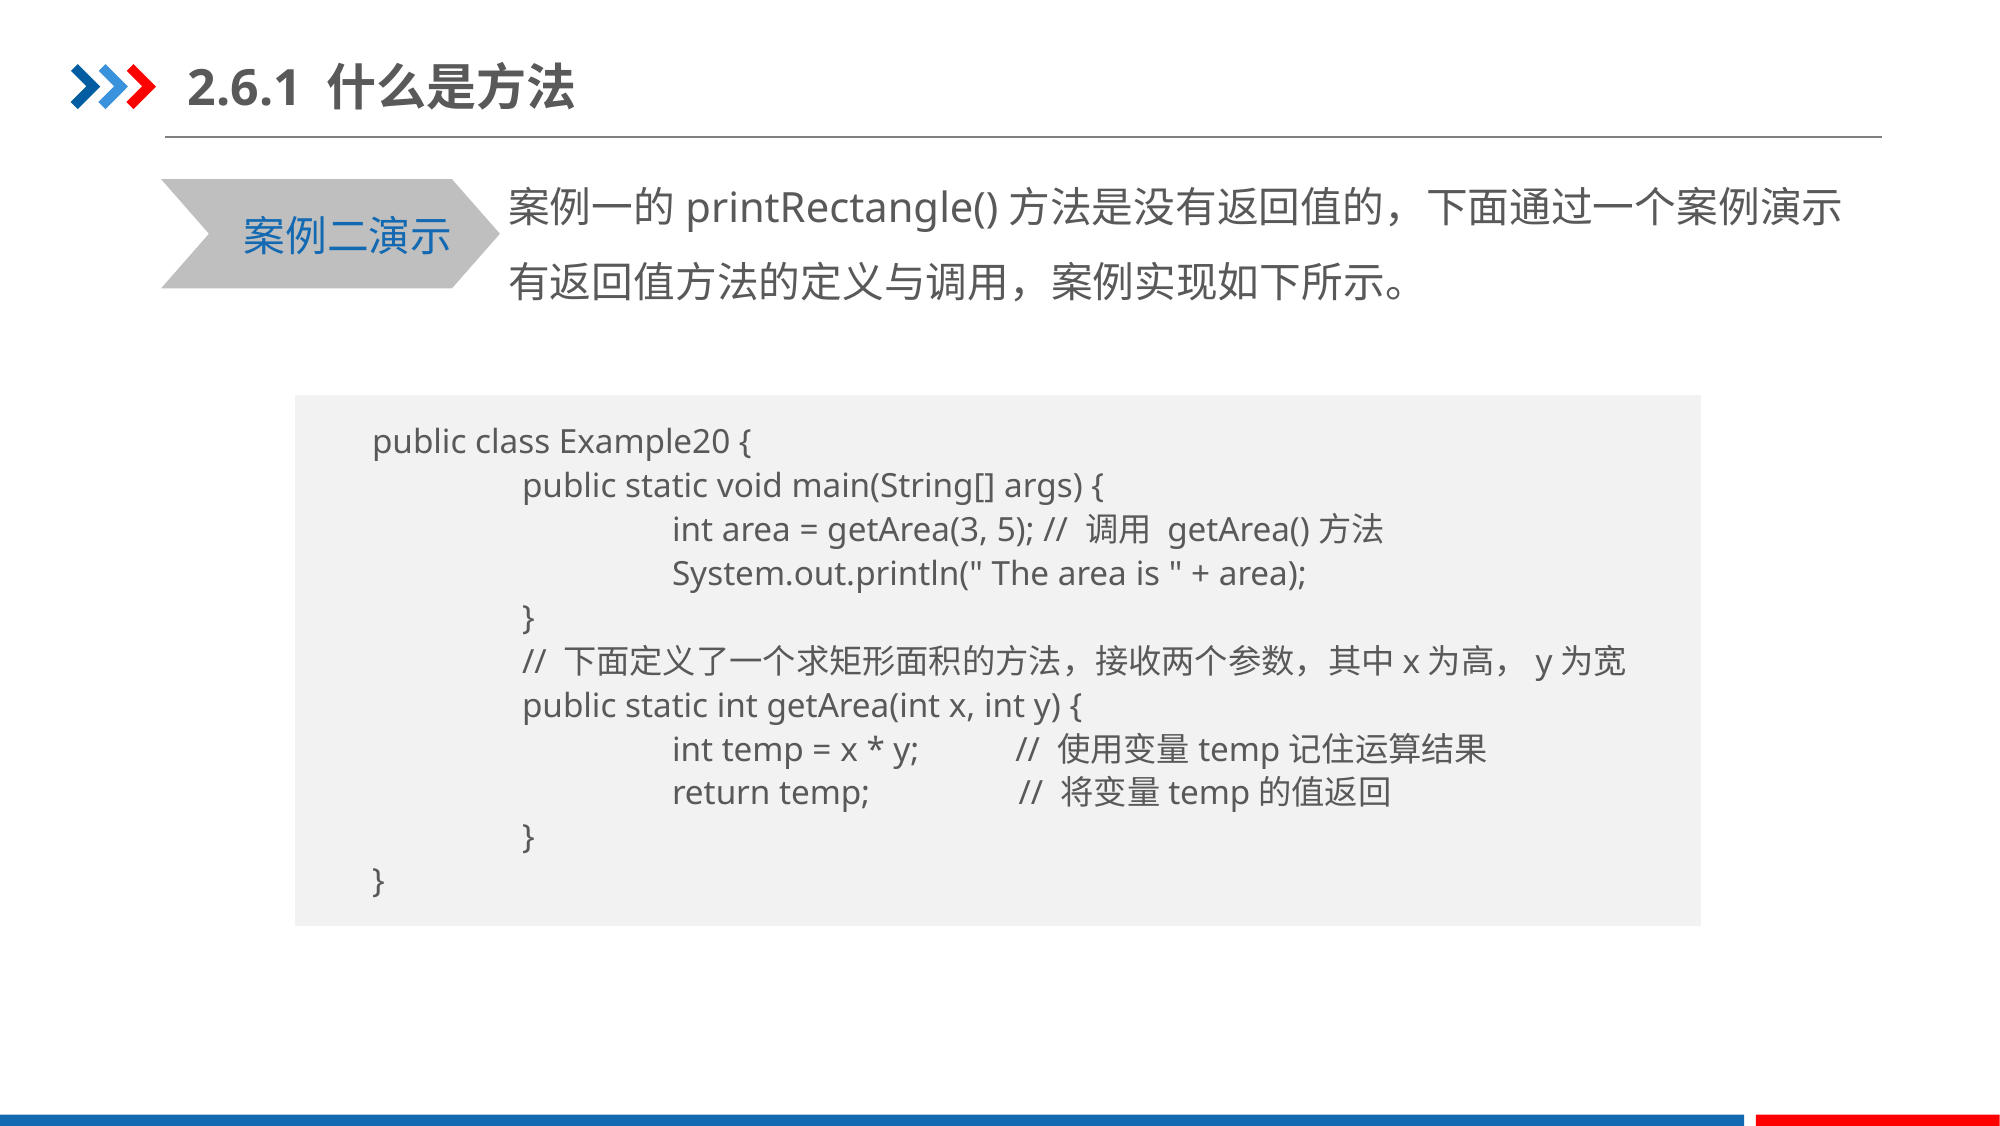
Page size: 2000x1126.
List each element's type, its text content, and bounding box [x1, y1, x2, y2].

picture [295, 394, 1704, 928]
text_box [161, 179, 500, 289]
text_box 2.6.1 什么是方法 [187, 43, 827, 127]
text_box 案例一的printRectangle()方法是没有返回值的，下面通过一个案例演示有返回值方法的定义与调用，案例实现如下所示。 [493, 148, 1897, 313]
text_box 案例二演示 [229, 202, 468, 267]
